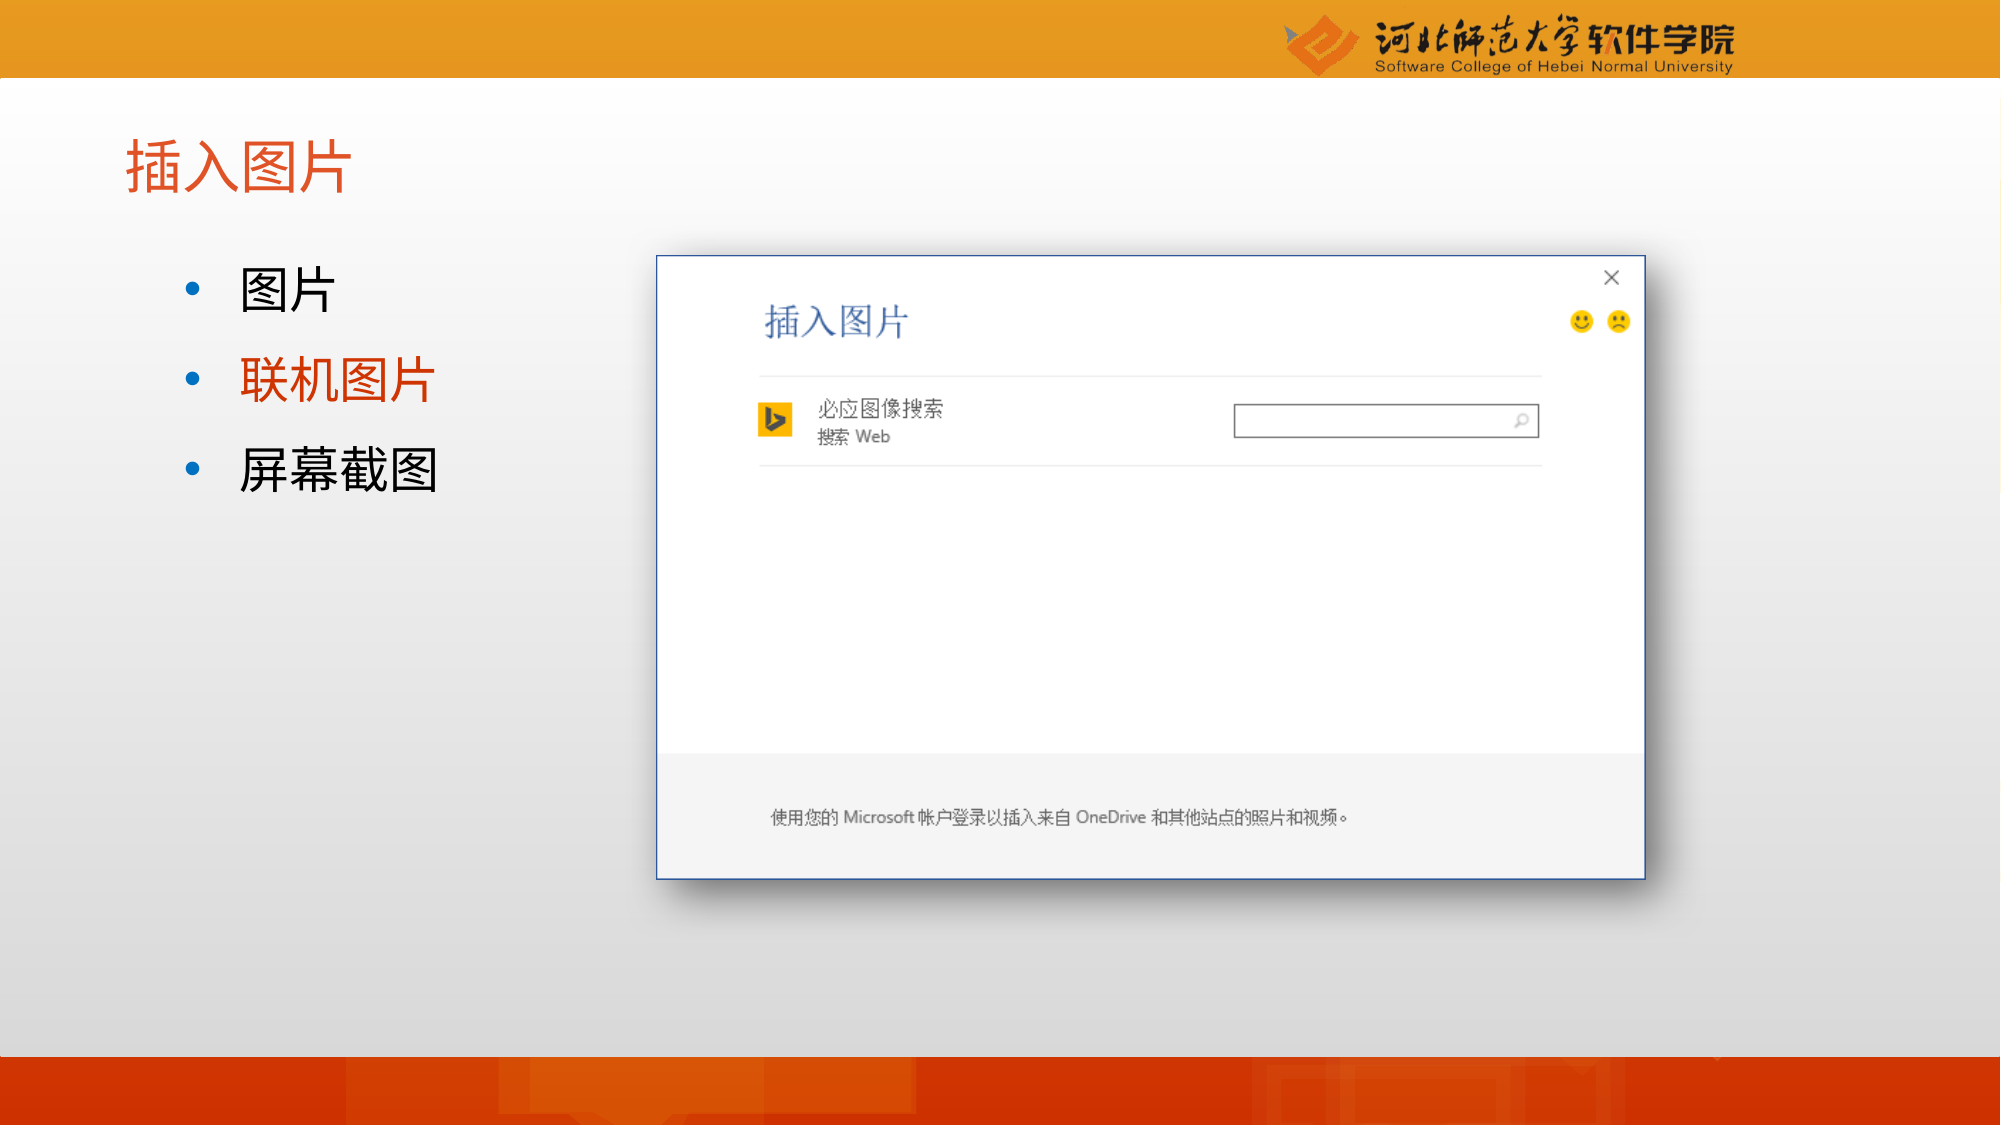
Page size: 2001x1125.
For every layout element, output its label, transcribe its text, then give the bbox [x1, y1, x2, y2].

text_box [1278, 4, 1750, 79]
picture [656, 254, 1646, 880]
text_box 插入图片 [109, 97, 1900, 208]
text_box 图片 联机图片 屏幕截图 [169, 220, 1818, 776]
text_box [0, 78, 2000, 1057]
